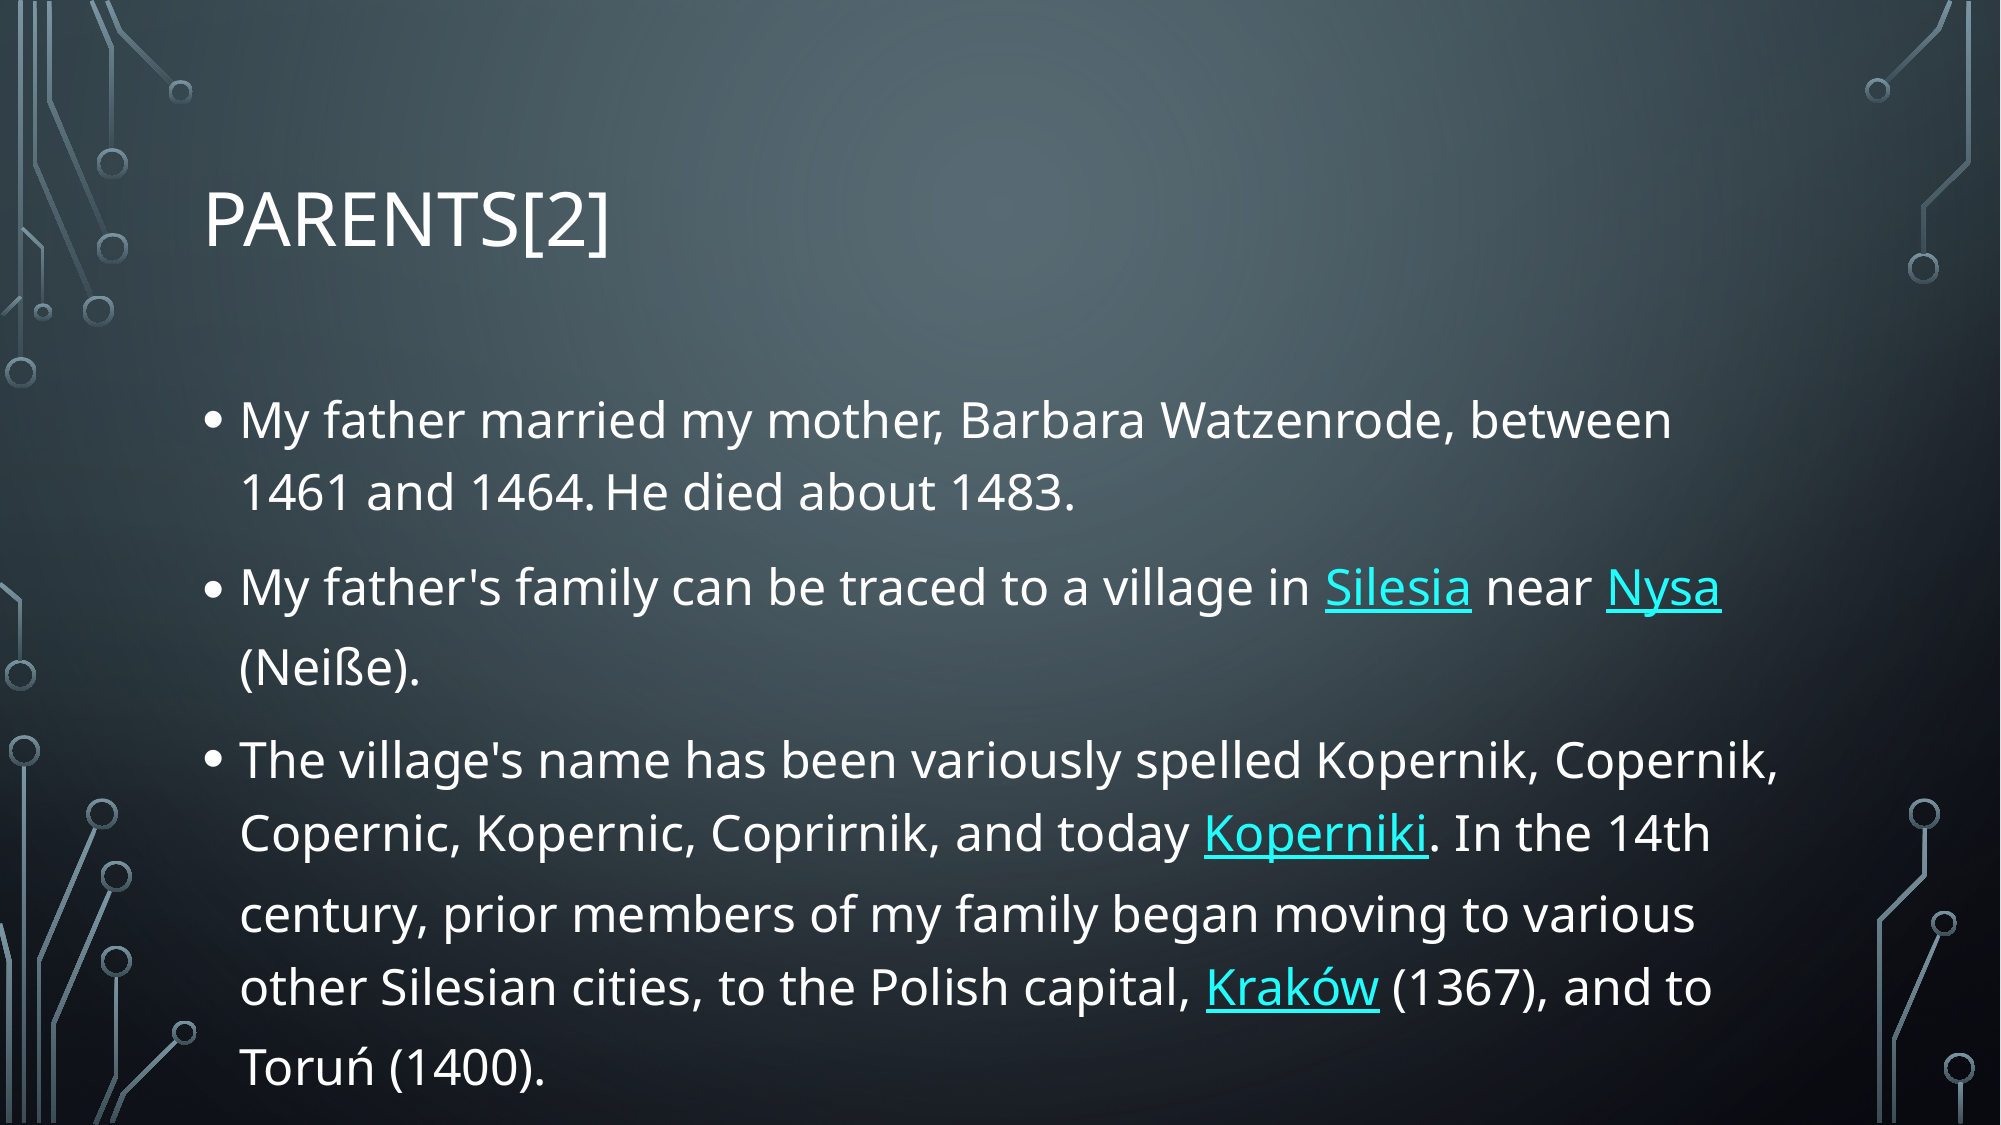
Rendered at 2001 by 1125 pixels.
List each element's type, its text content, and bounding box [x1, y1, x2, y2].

title Parents[2] [187, 101, 1813, 344]
list My father married my mother, Barbara Watzenrode, between 1461 and 1464. He died about 1483. My father's family can be traced to a village in Silesia near Nysa (Neiße). The village's name has been variously spelled Kopernik, Copernik, Copernic, Kopernic, Coprirnik, and today Koperniki. In the 14th century, prior members of my family began moving to various other Silesian cities, to the Polish capital, Kraków (1367), and to Toruń (1400). [187, 369, 1813, 950]
